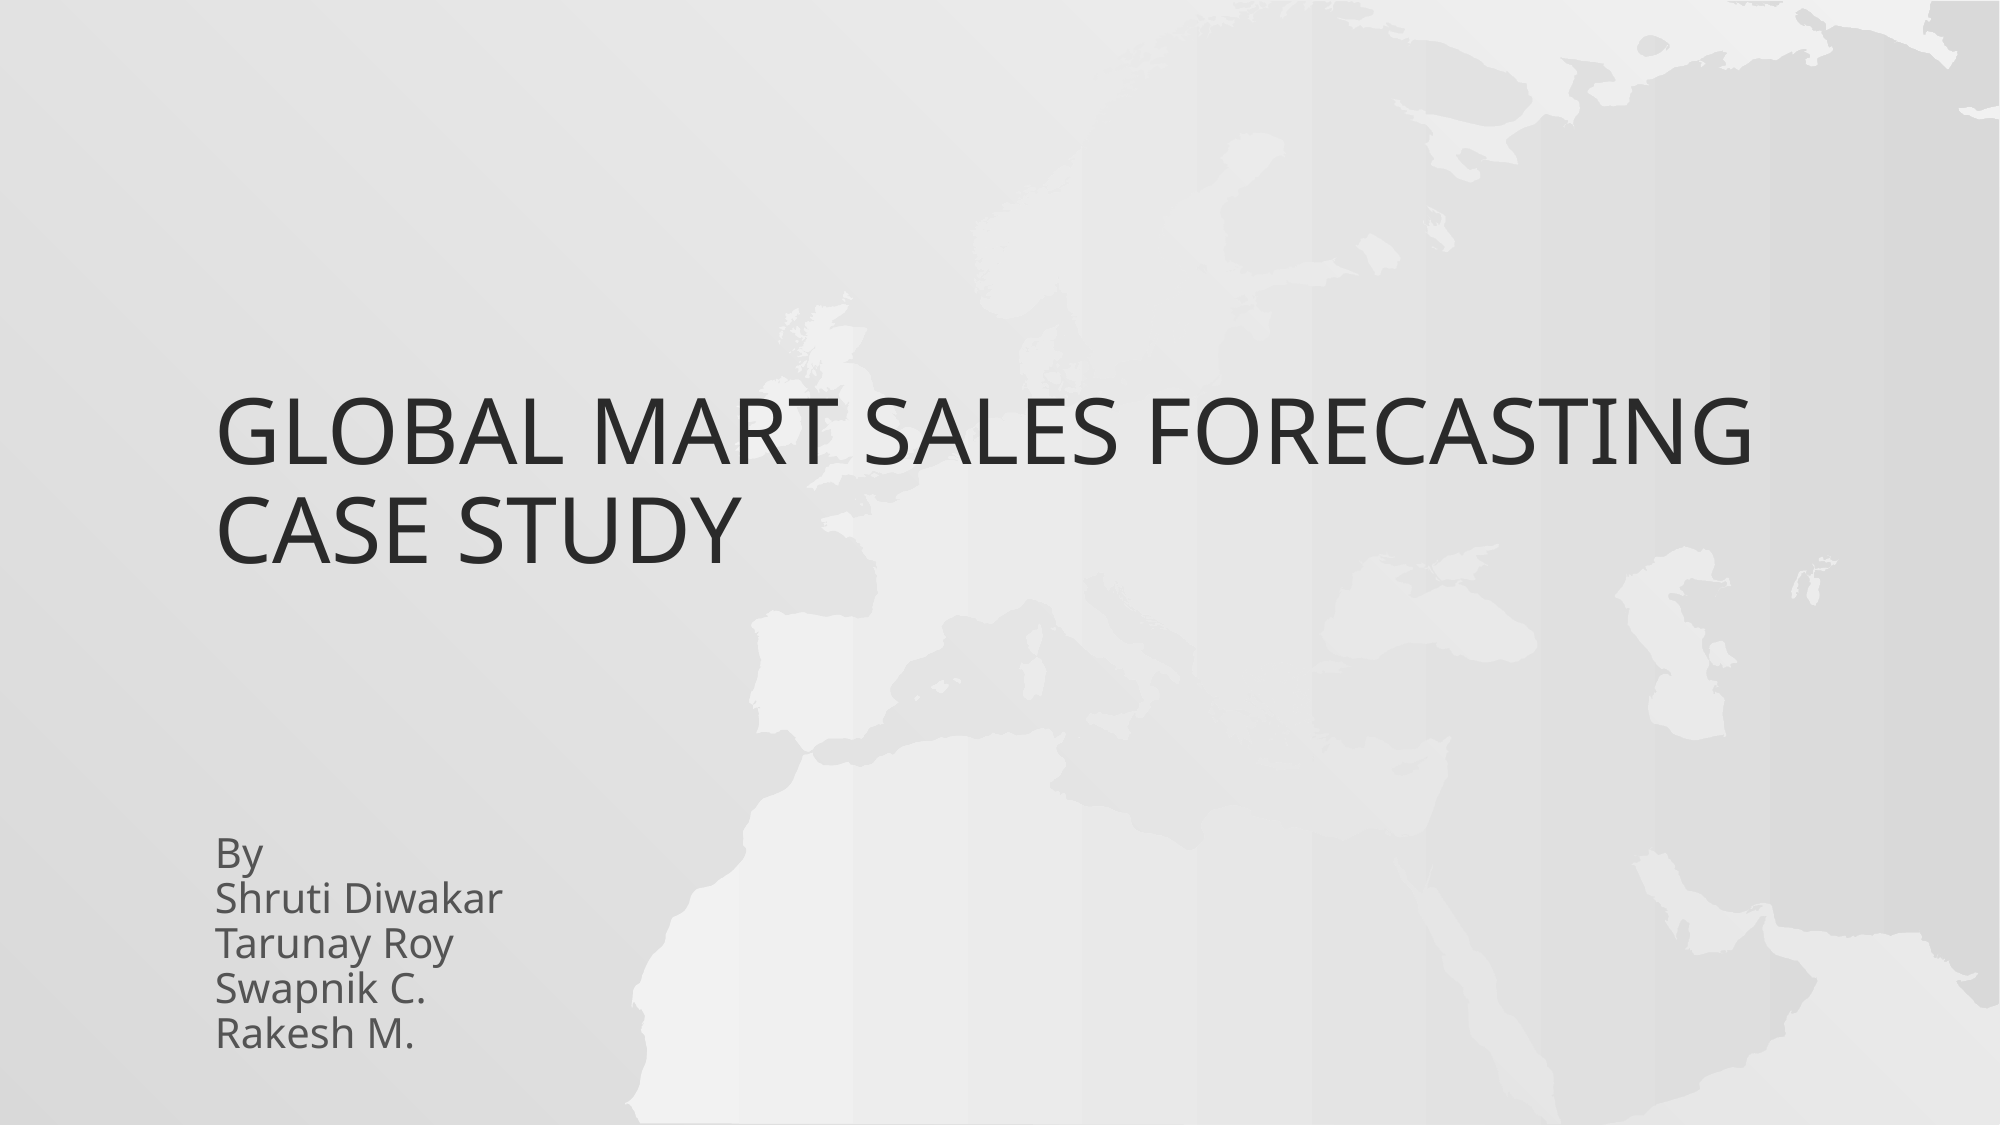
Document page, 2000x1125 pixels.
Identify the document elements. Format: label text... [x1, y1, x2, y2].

title Global mart Sales Forecasting Case Study [199, 299, 1800, 800]
subtitle By Shruti Diwakar Tarunay Roy Swapnik C. Rakesh M. [199, 825, 1488, 1075]
